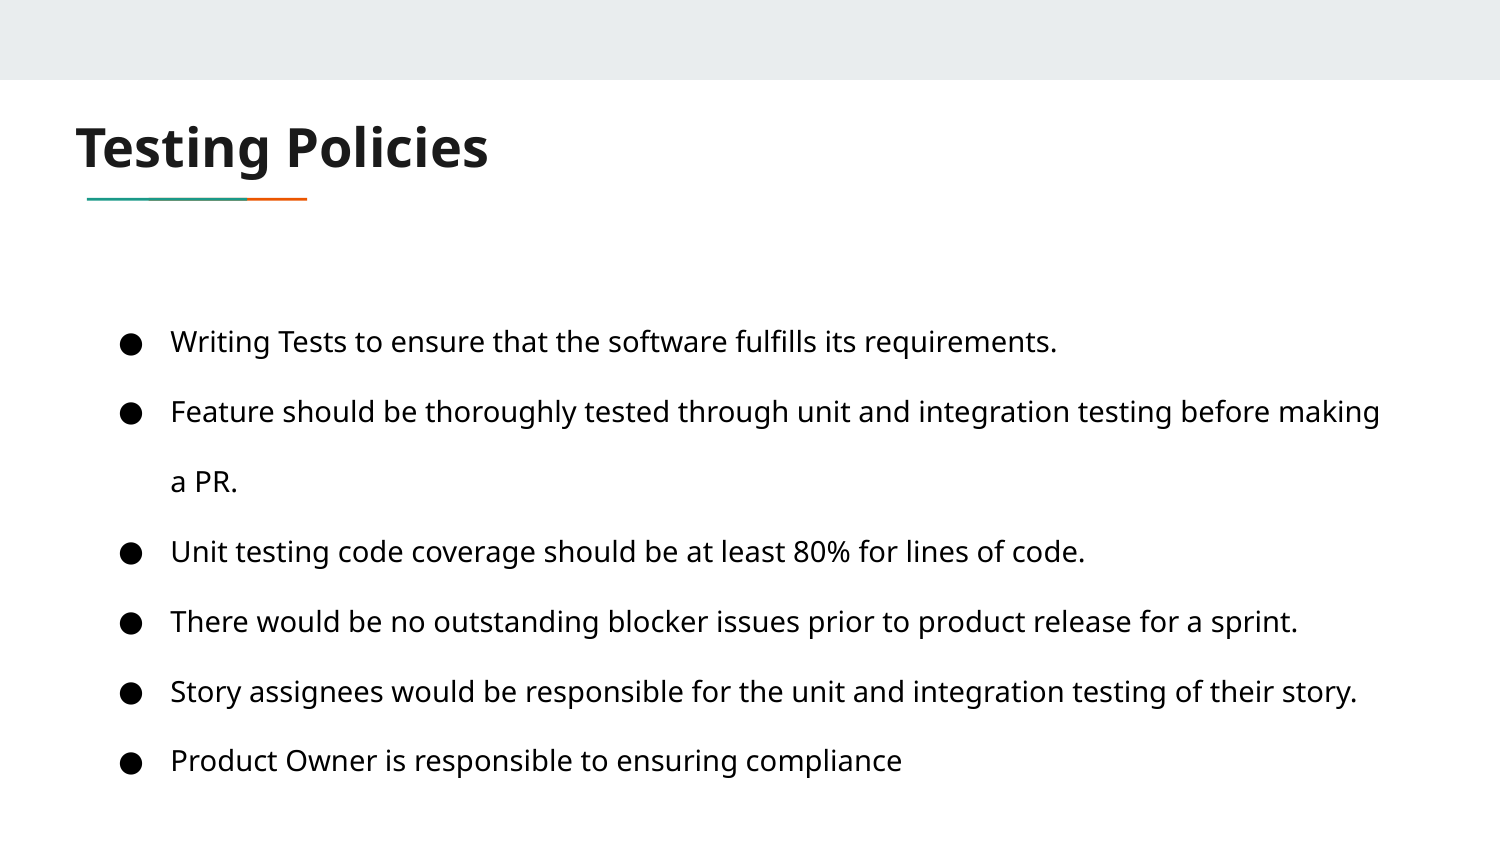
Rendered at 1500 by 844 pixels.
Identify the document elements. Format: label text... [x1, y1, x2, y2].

title Testing Policies [60, 98, 1458, 193]
text_box Writing Tests to ensure that the software fulfills its requirements. Feature should be thoroughly tested through unit and integration testing before making a PR. Unit testing code coverage should be at least 80% for lines of code. There would be no outstanding blocker issues prior to product release for a sprint. Story assignees would be responsible for the unit and integration testing of their story. Product Owner is responsible to ensuring compliance [80, 273, 1403, 768]
